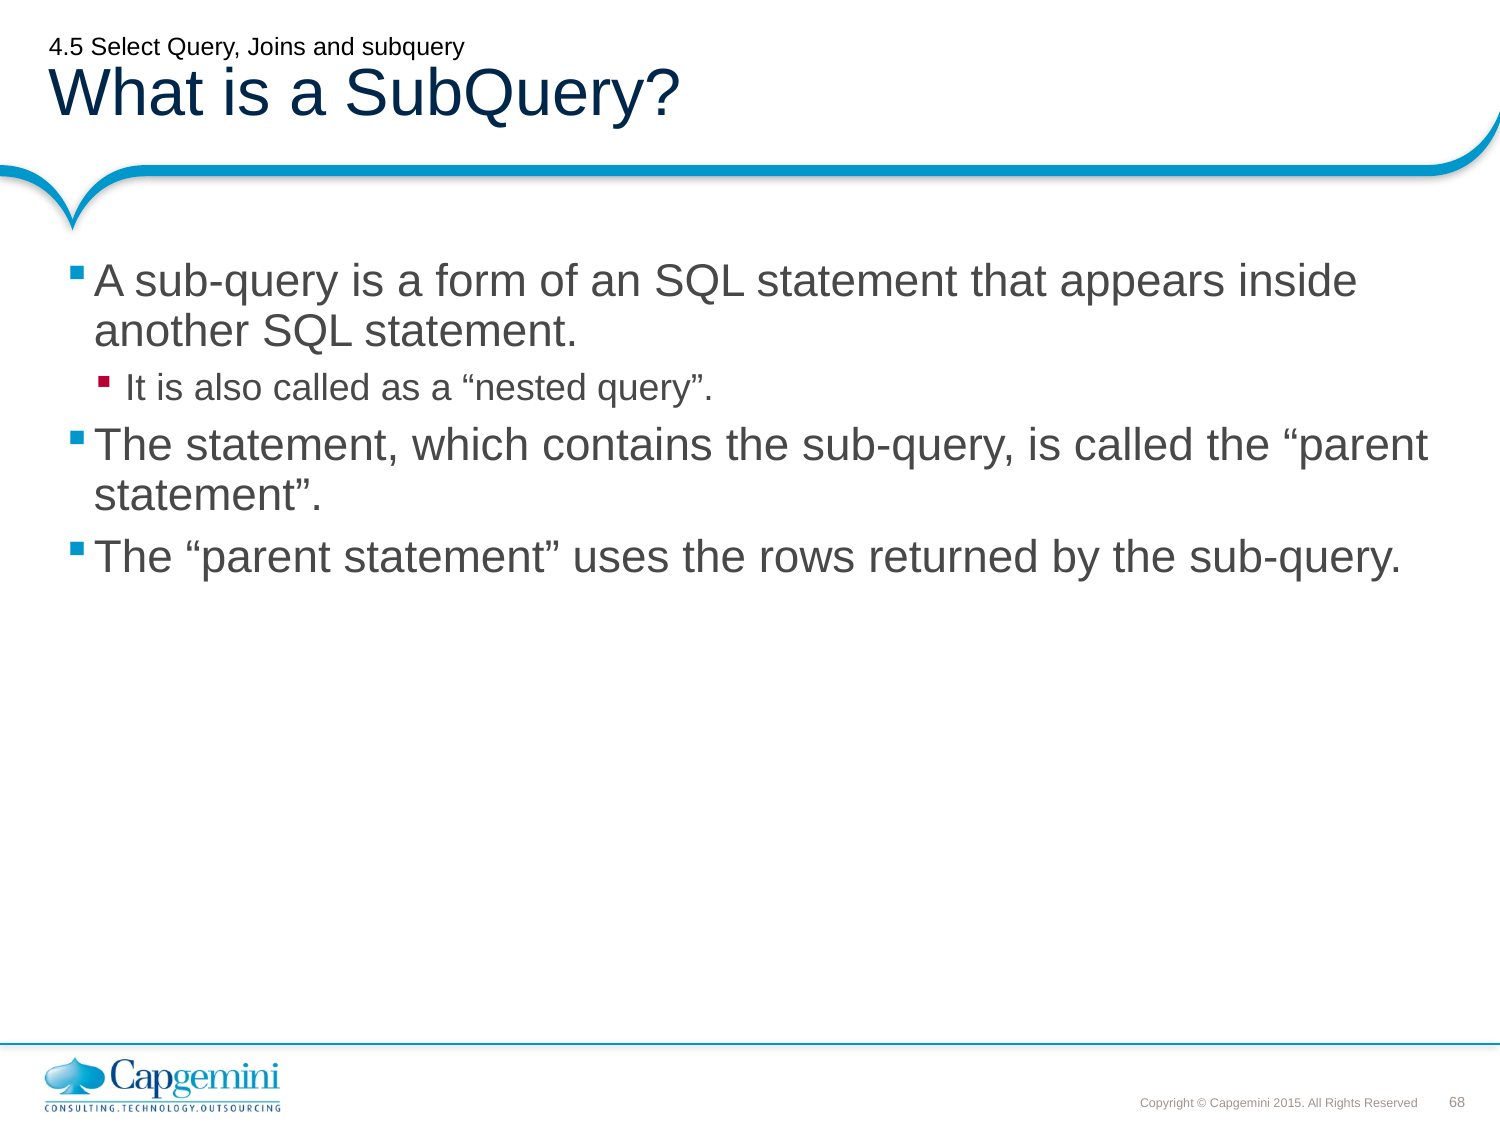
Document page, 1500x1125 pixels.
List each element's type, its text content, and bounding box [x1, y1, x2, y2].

title 4.5 Select Query, Joins and subquery What is a SubQuery? [0, 0, 1500, 165]
list A sub-query is a form of an SQL statement that appears inside another SQL statement. It is also called as a “nested query”. The statement, which contains the sub-query, is called the “parent statement”. The “parent statement” uses the rows returned by the sub-query. [48, 245, 1500, 1007]
picture [44, 1056, 281, 1113]
